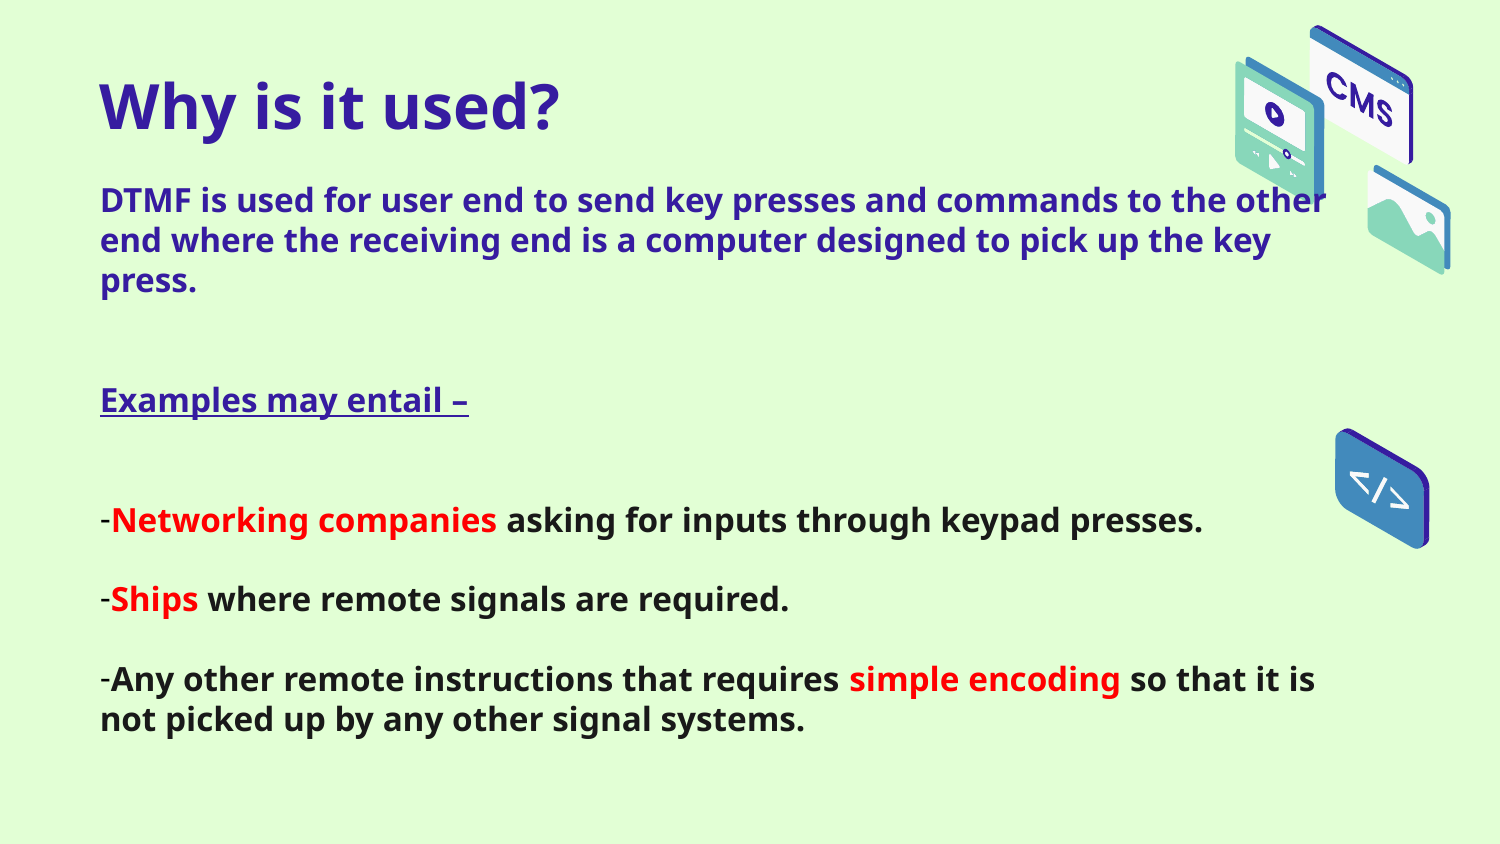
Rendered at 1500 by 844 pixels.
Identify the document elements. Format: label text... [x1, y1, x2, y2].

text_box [1334, 428, 1430, 550]
title Why is it used? [84, 52, 1229, 146]
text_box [1234, 24, 1451, 275]
text_box DTMF is used for user end to send key presses and commands to the other end where the receiving end is a computer designed to pick up the key press. Examples may entail – Networking companies asking for inputs through keypad presses. Ships where remote signals are required. Any other remote instructions that requires simple encoding so that it is not picked up by any other signal systems. [84, 164, 1349, 805]
